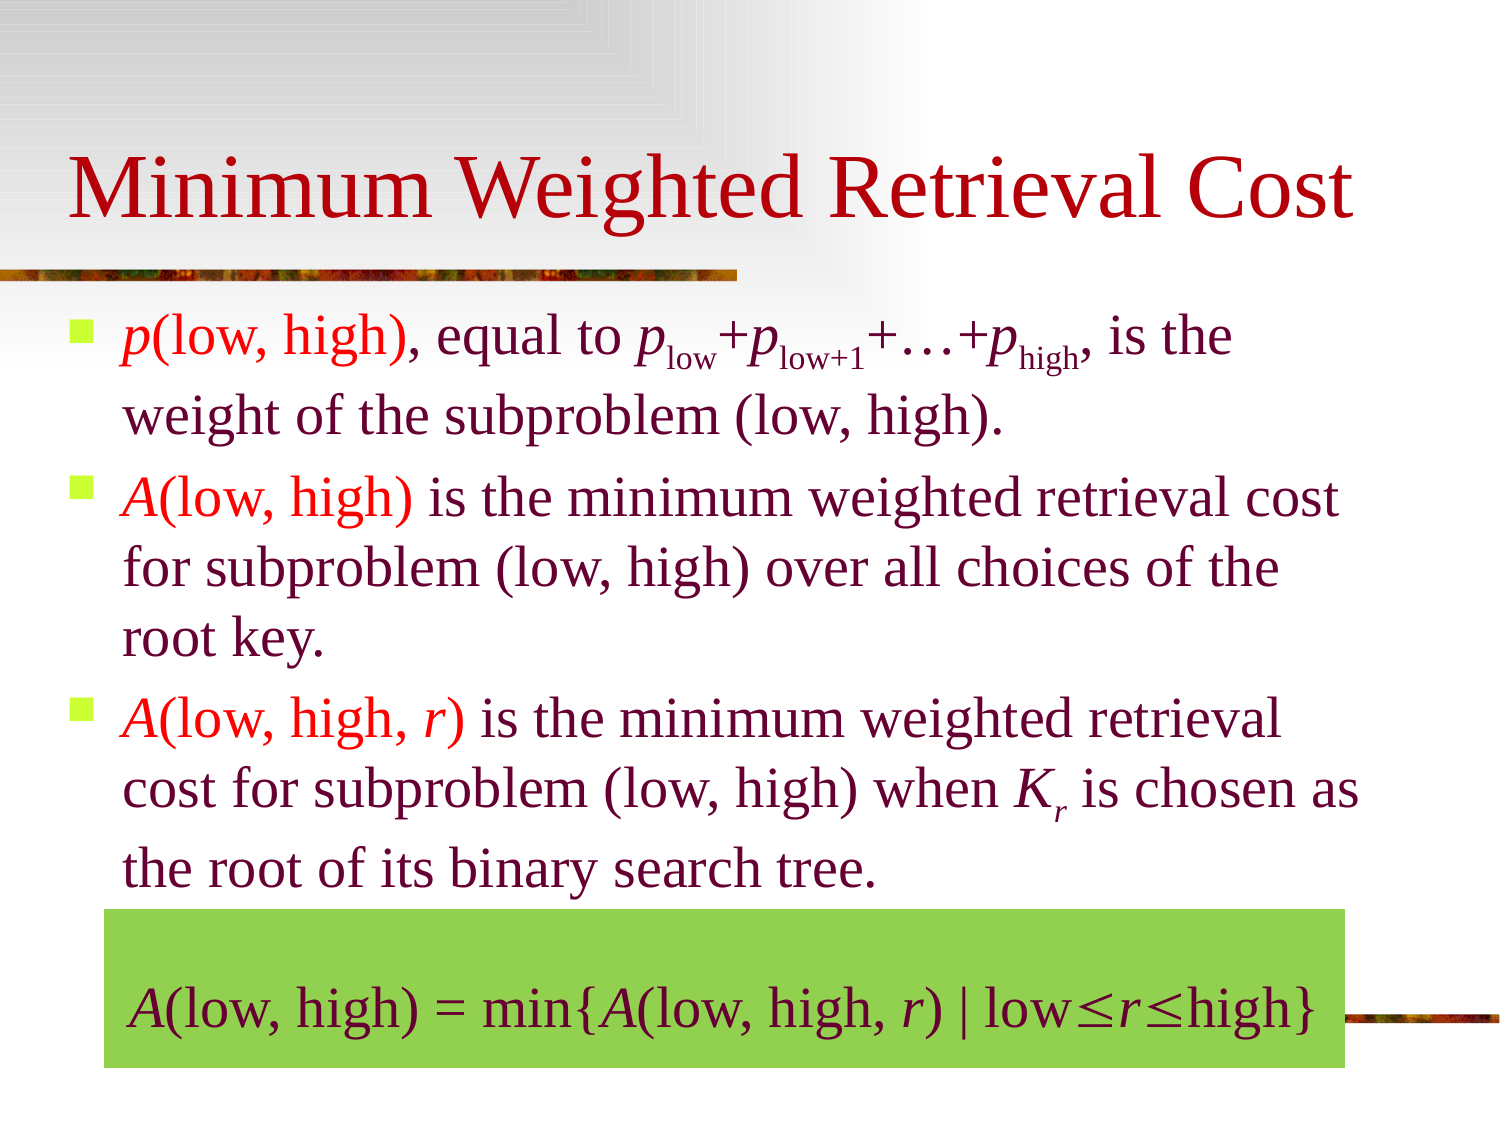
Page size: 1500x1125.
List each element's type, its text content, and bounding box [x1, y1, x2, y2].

list p(low, high), equal to plow+plow+1+…+phigh, is the weight of the subproblem (low, high). A(low, high) is the minimum weighted retrieval cost for subproblem (low, high) over all choices of the root key. A(low, high, r) is the minimum weighted retrieval cost for subproblem (low, high) when Kr is chosen as the root of its binary search tree. [51, 288, 1398, 964]
picture [1345, 1013, 1500, 1026]
title Minimum Weighted Retrieval Cost [52, 118, 1469, 244]
text_box A(low, high) = min{A(low, high, r) | lowrhigh} [104, 909, 1345, 1068]
picture [0, 268, 737, 285]
